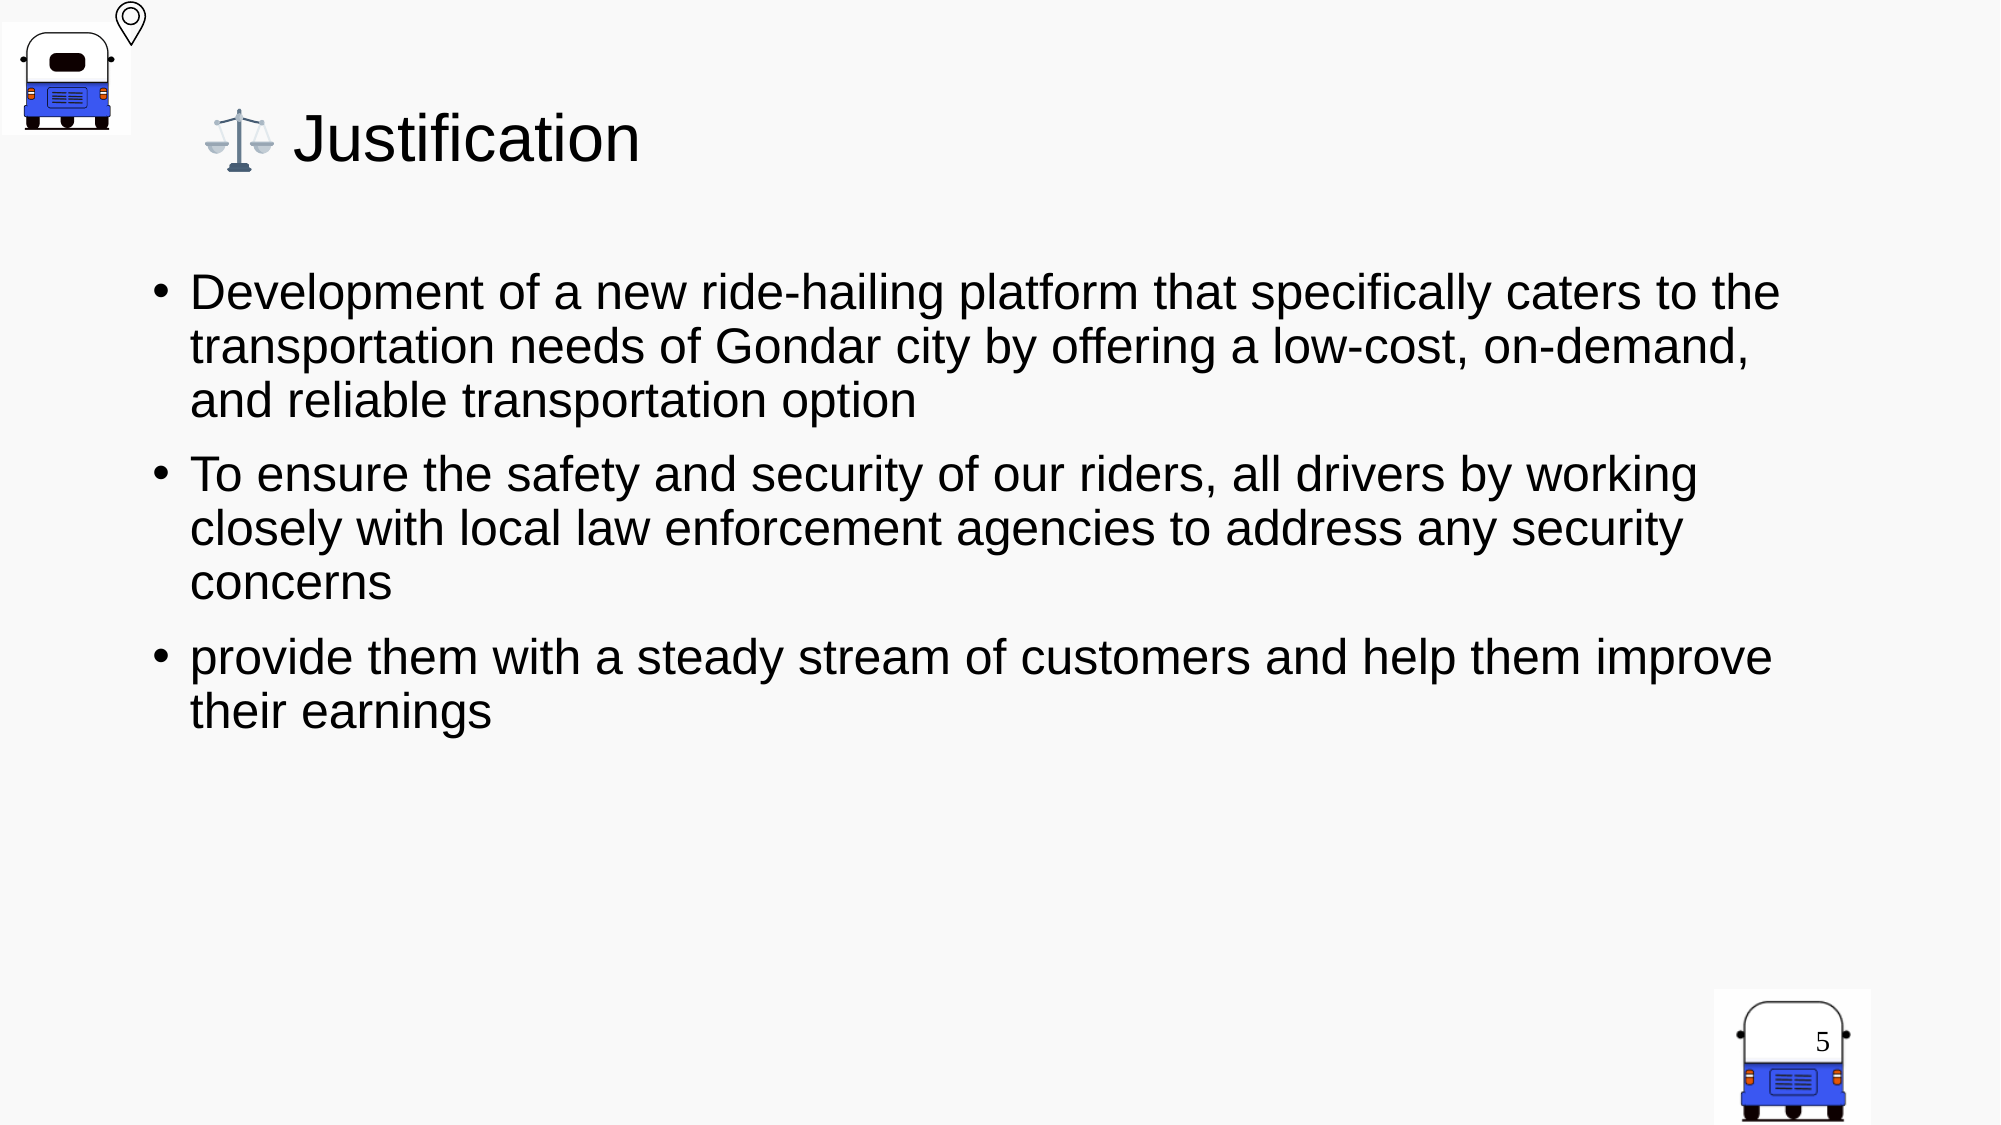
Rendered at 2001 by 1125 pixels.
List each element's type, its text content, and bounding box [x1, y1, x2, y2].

picture [1714, 989, 1871, 1125]
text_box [204, 108, 274, 172]
list Development of a new ride-hailing platform that specifically caters to the transportation needs of Gondar city by offering a low-cost, on-demand, and reliable transportation option To ensure the safety and security of our riders, all drivers by working closely with local law enforcement agencies to address any security concerns provide them with a steady stream of customers and help them improve their earnings [137, 258, 1863, 1016]
slide_number 5 [1752, 1002, 1846, 1077]
picture [119, 22, 131, 41]
picture [1, 22, 131, 135]
title Justification [278, 57, 1863, 223]
